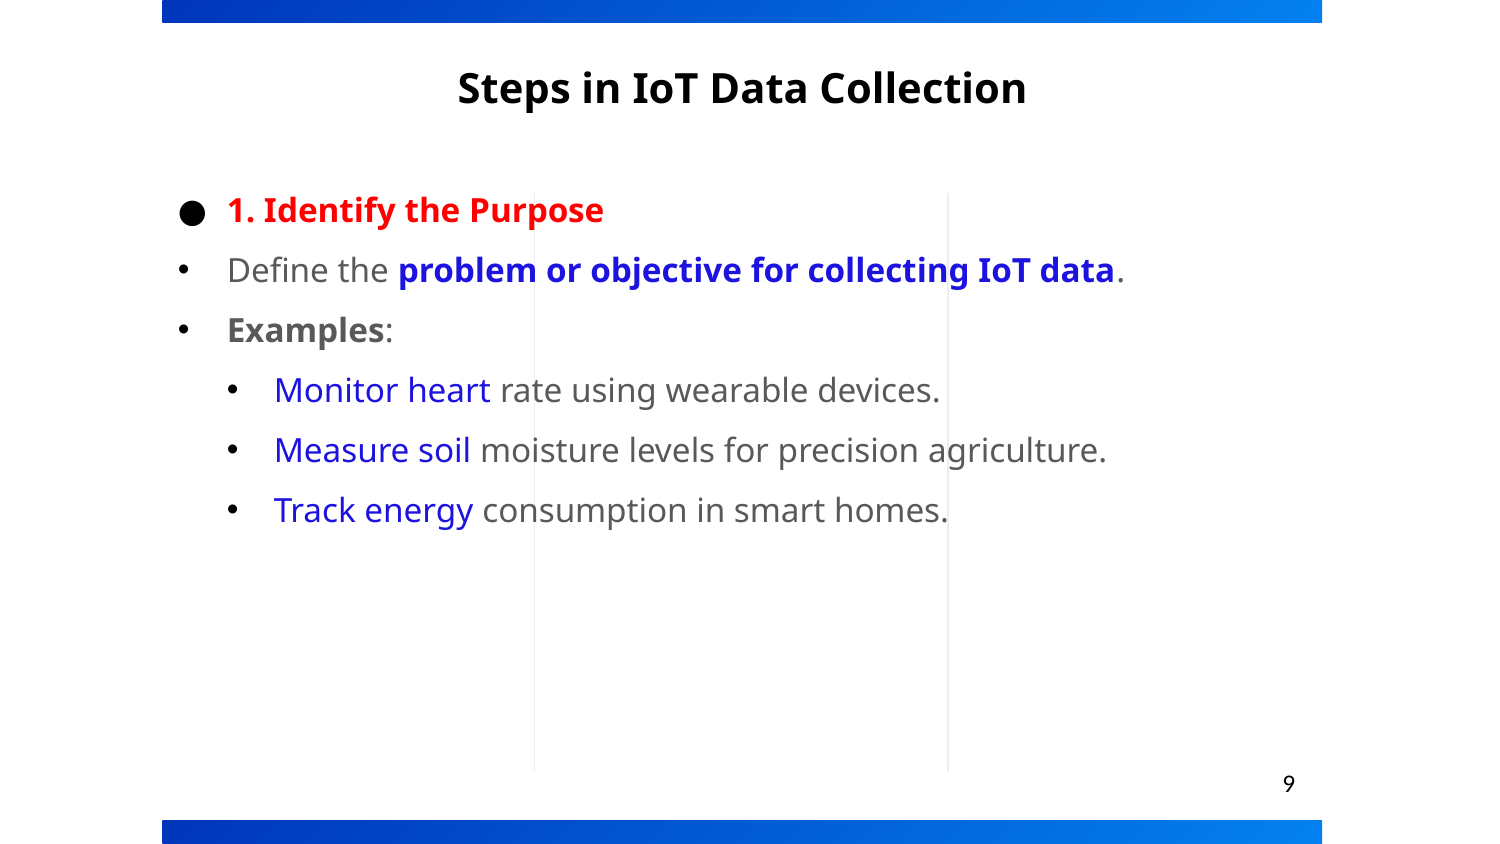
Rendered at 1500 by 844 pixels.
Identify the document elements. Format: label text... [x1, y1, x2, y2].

text_box 9 [1151, 759, 1427, 802]
title Steps in IoT Data Collection [162, 46, 1323, 137]
list 1. Identify the Purpose Define the problem or objective for collecting IoT data. Examples: Monitor heart rate using wearable devices. Measure soil moisture levels for precision agriculture. Track energy consumption in smart homes. [136, 154, 1340, 538]
